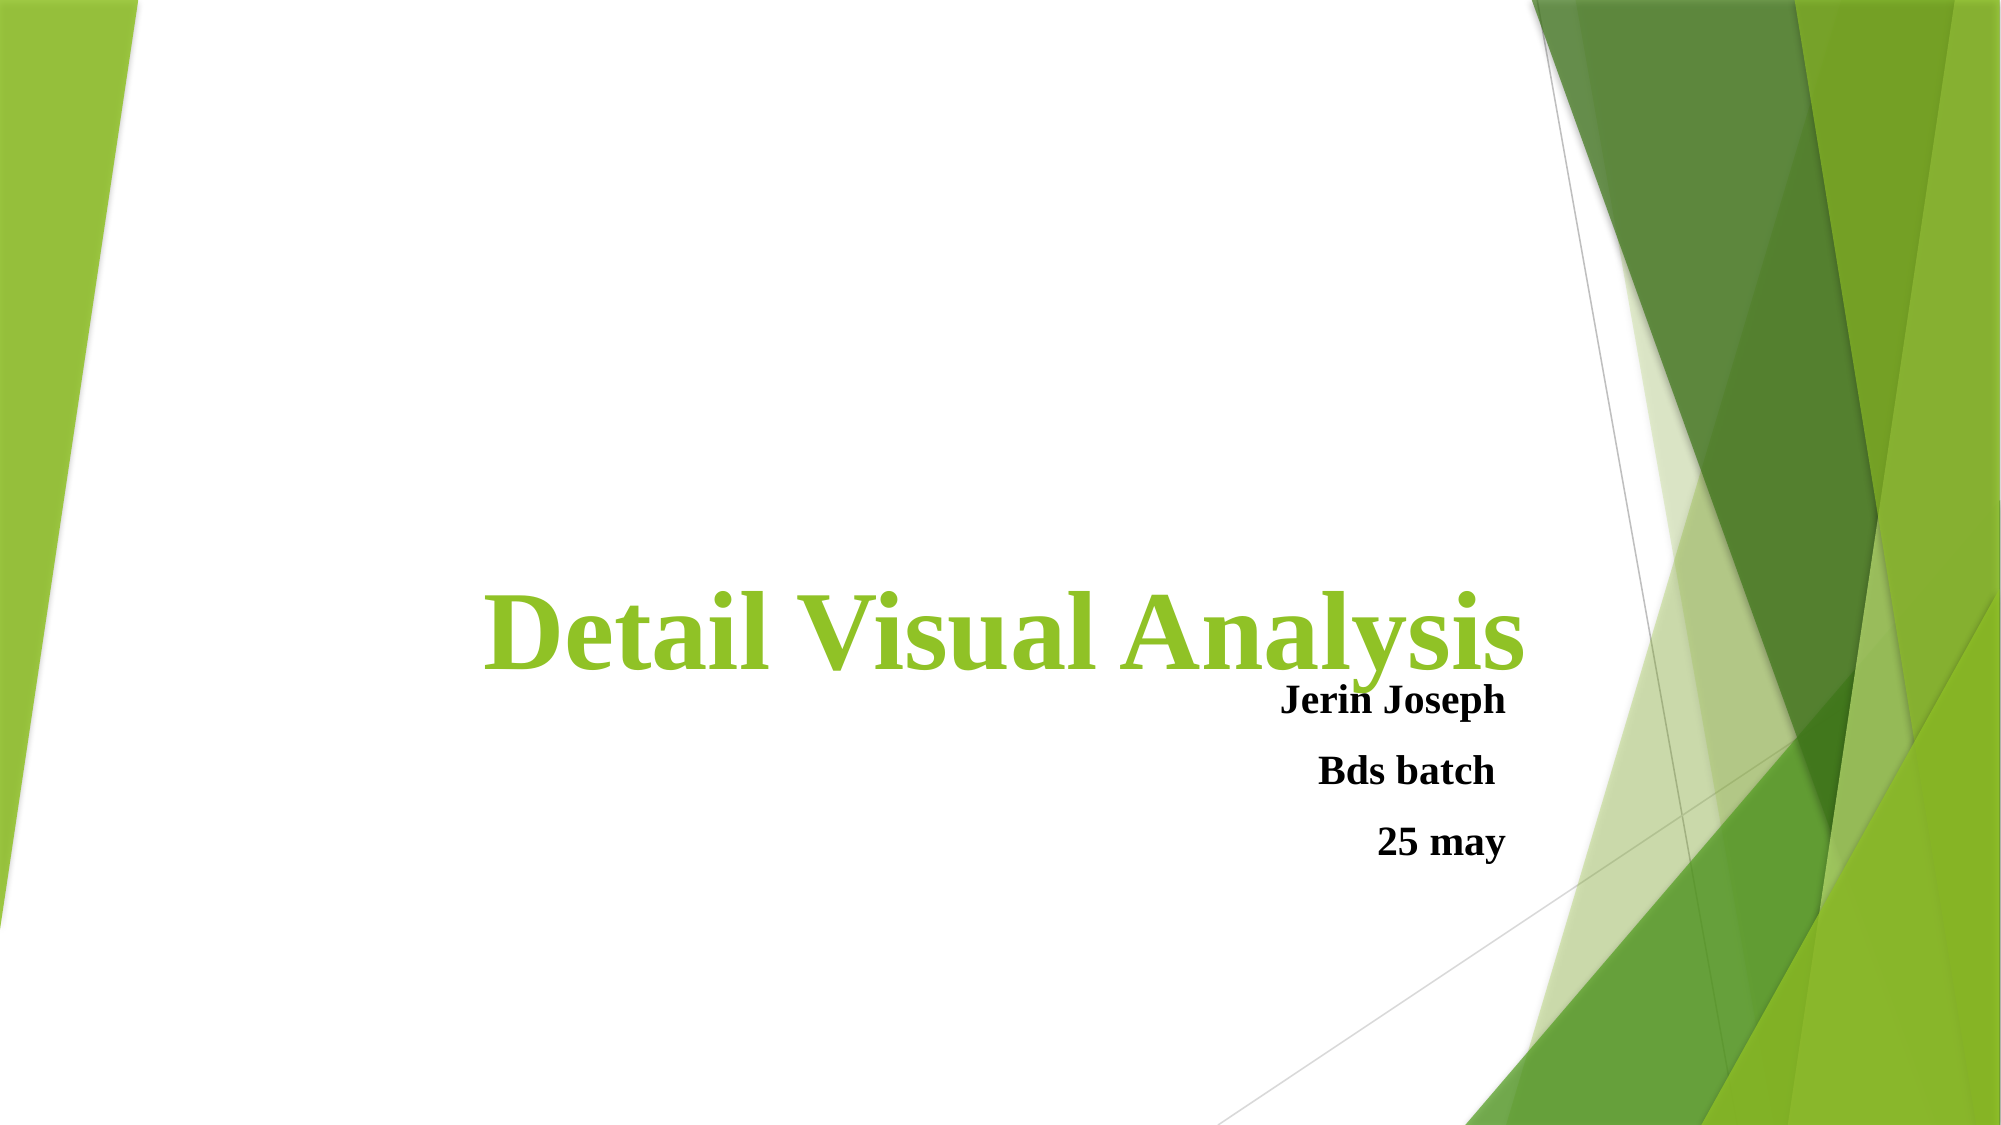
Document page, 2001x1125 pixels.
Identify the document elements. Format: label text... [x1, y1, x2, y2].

title Detail Visual Analysis [180, 261, 1830, 700]
subtitle Jerin Joseph Bds batch 25 may [247, 664, 1522, 845]
